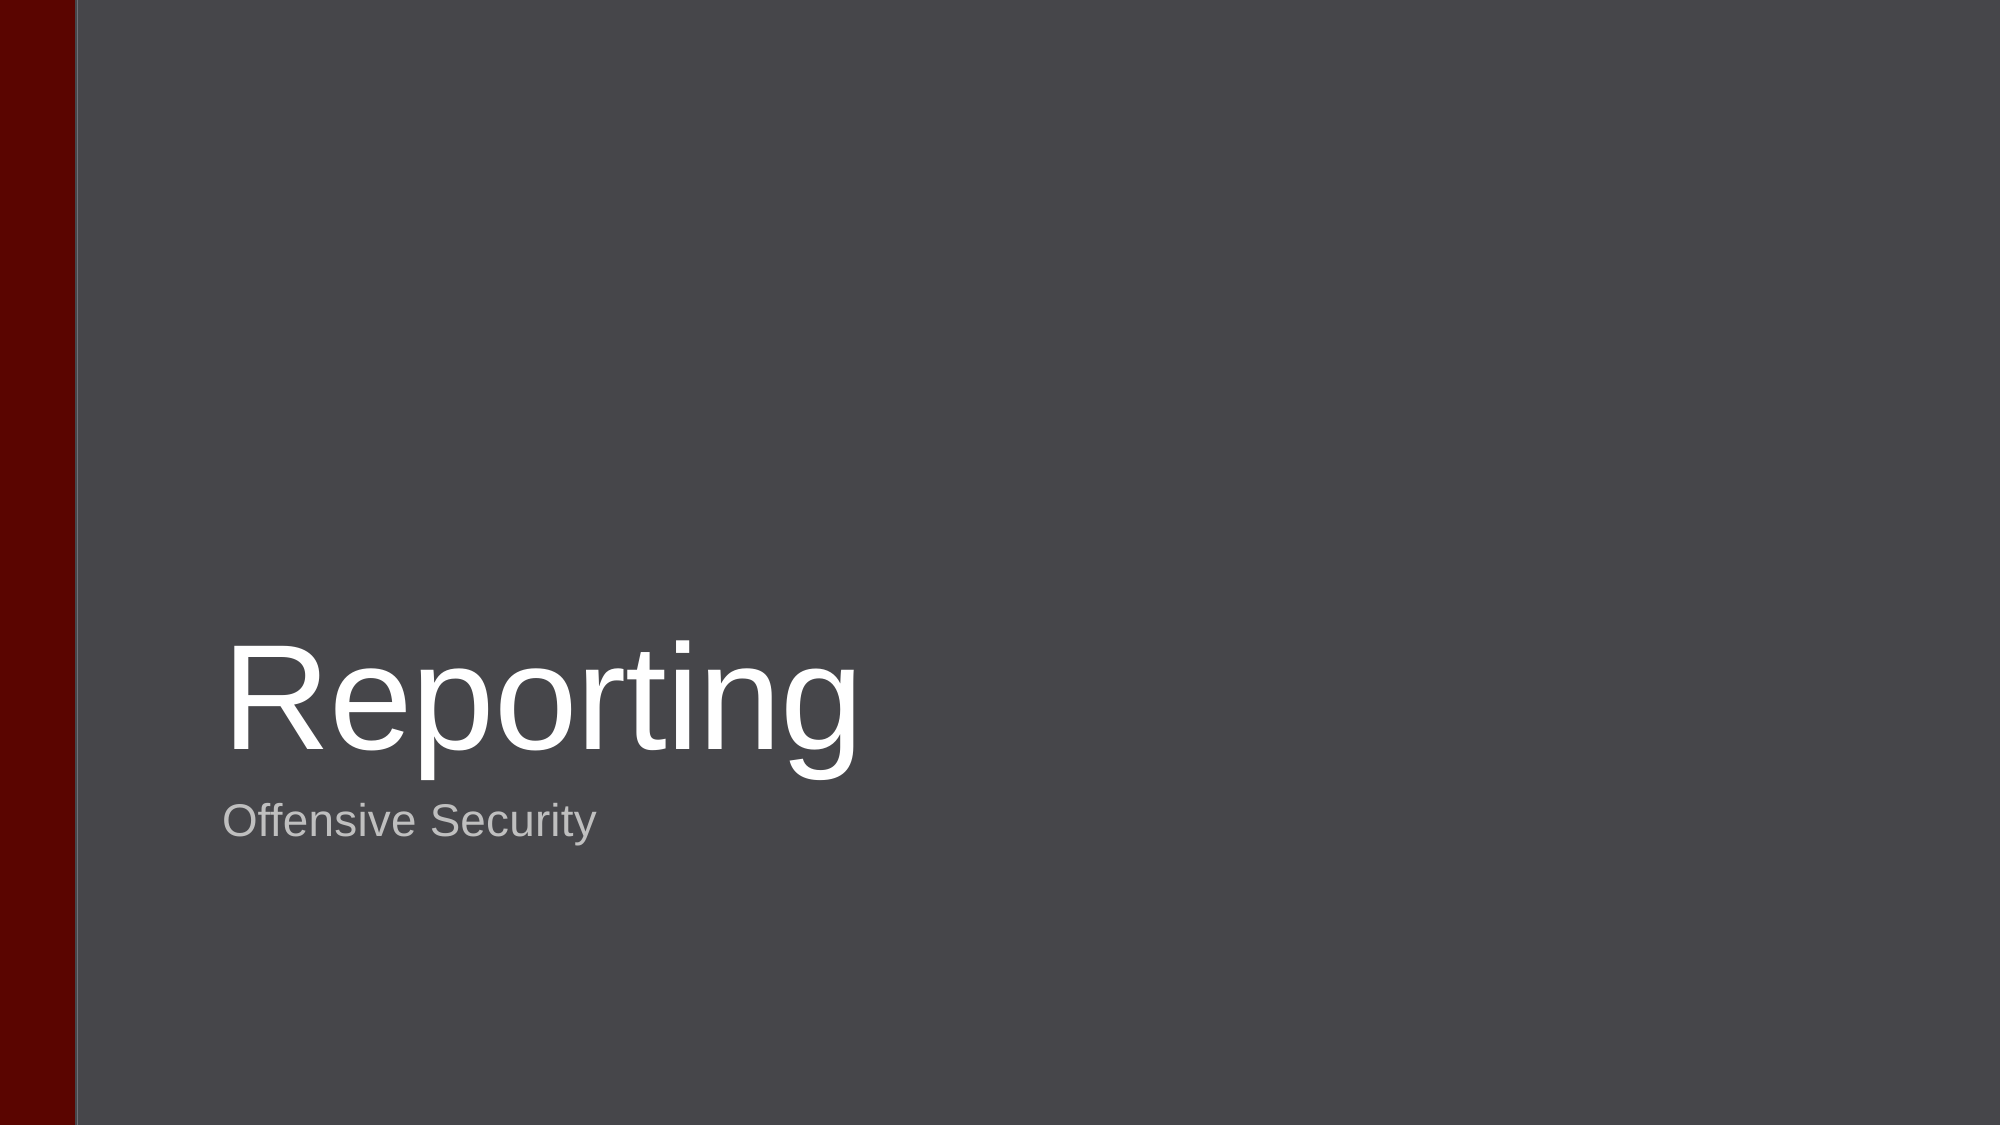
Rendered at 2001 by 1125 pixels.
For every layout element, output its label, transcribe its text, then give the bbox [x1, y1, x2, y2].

title Reporting [206, 124, 1752, 787]
subtitle Offensive Security [206, 787, 1752, 1065]
